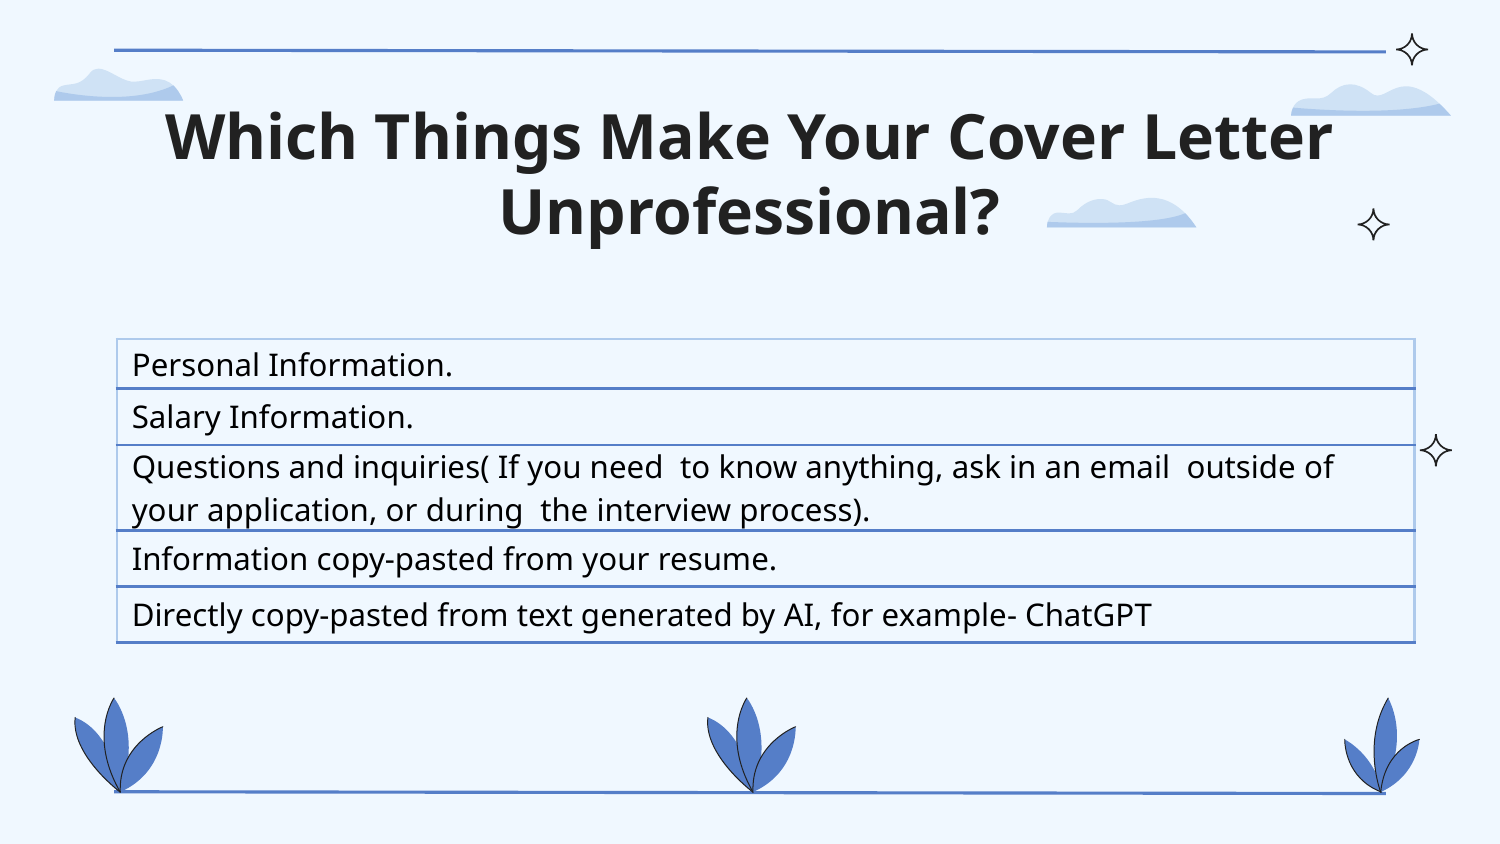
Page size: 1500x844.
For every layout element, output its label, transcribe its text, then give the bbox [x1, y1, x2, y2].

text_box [1046, 197, 1197, 228]
table_cell Information copy-pasted from your resume. [118, 532, 1413, 585]
table_cell Questions and inquiries( If you need to know anything, ask in an email outside of your application, or during the interview process). [118, 446, 1413, 529]
table_cell Directly copy-pasted from text generated by AI, for example- ChatGPT [118, 588, 1413, 641]
table_header Personal Information. [118, 340, 1413, 387]
title Which Things Make Your Cover Letter Unprofessional? [116, 82, 1383, 177]
table_cell Salary Information. [118, 390, 1413, 444]
